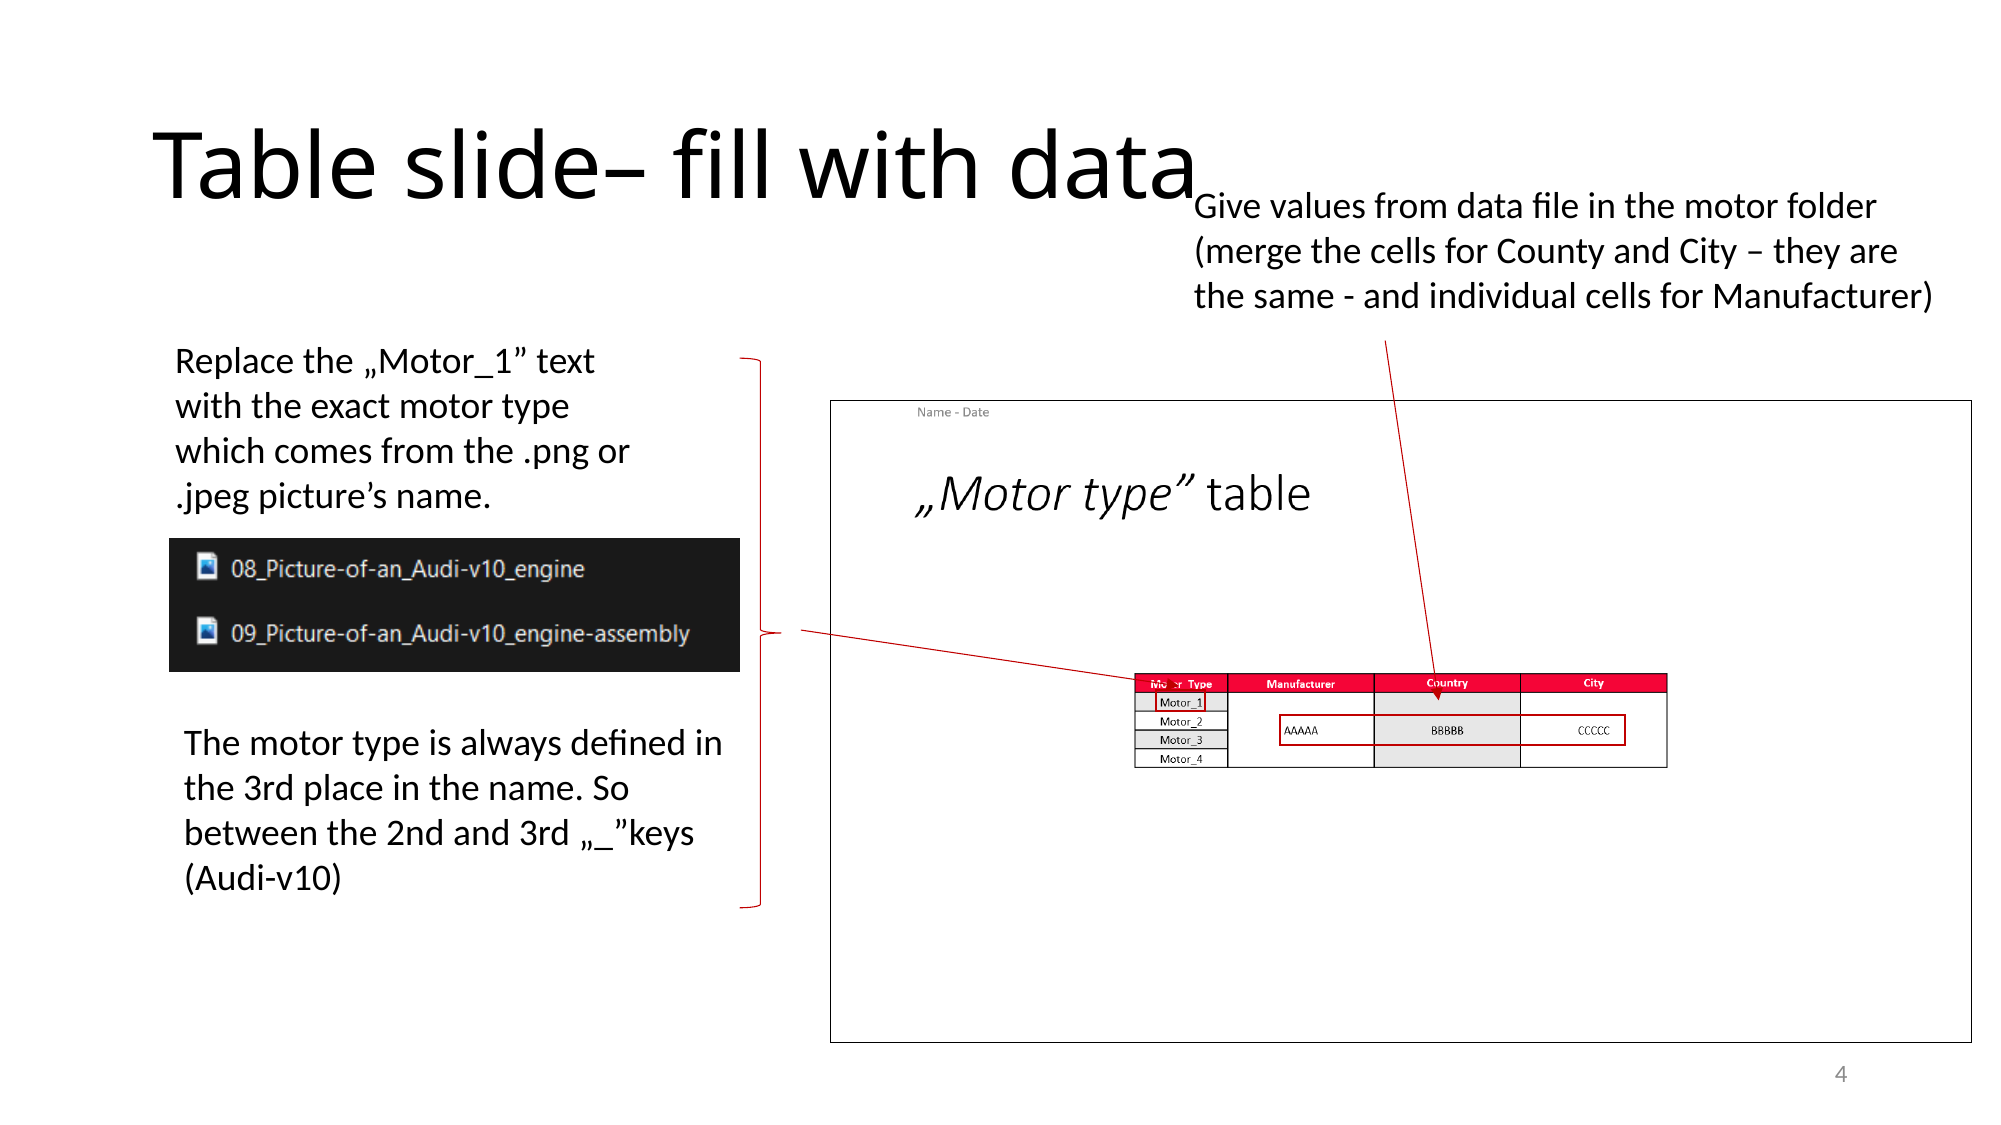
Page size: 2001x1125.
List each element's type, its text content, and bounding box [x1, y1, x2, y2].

title Table slide– fill with data [137, 59, 1863, 278]
text_box [739, 357, 782, 909]
text_box Replace the „Motor_1” text with the exact motor type which comes from the .png or .jpeg picture’s name. [160, 328, 649, 524]
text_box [1385, 340, 1439, 701]
slide_number 4 [1412, 1043, 1863, 1103]
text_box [800, 630, 1180, 687]
text_box The motor type is always defined in the 3rd place in the name. So between the 2nd and 3rd „_”keys (Audi-v10) [169, 710, 739, 906]
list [830, 400, 1972, 1043]
picture [169, 538, 740, 672]
text_box Give values from data file in the motor folder (merge the cells for County and City – they are the same - and individual cells for Manufacturer) [1179, 174, 1972, 324]
